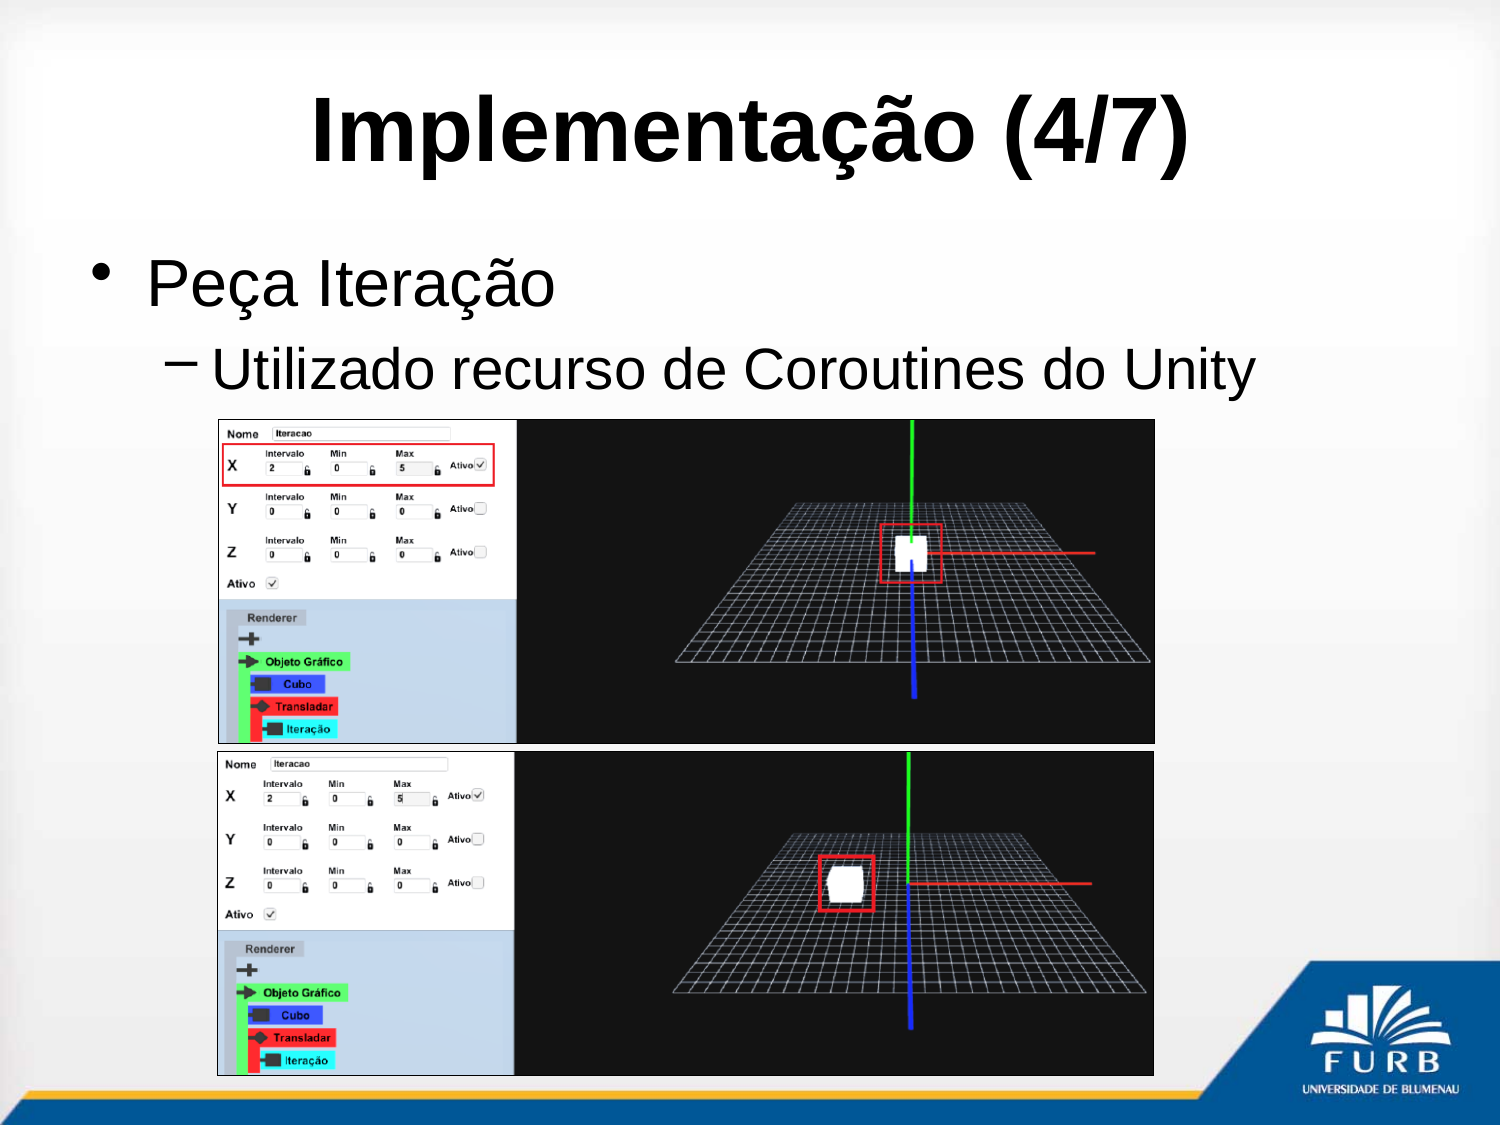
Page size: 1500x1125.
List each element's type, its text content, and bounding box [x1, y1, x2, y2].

title Implementação (4/7) [76, 30, 1427, 219]
list Peça Iteração Utilizado recurso de Coroutines do Unity [74, 231, 1426, 1000]
picture [0, 0, 1500, 1125]
